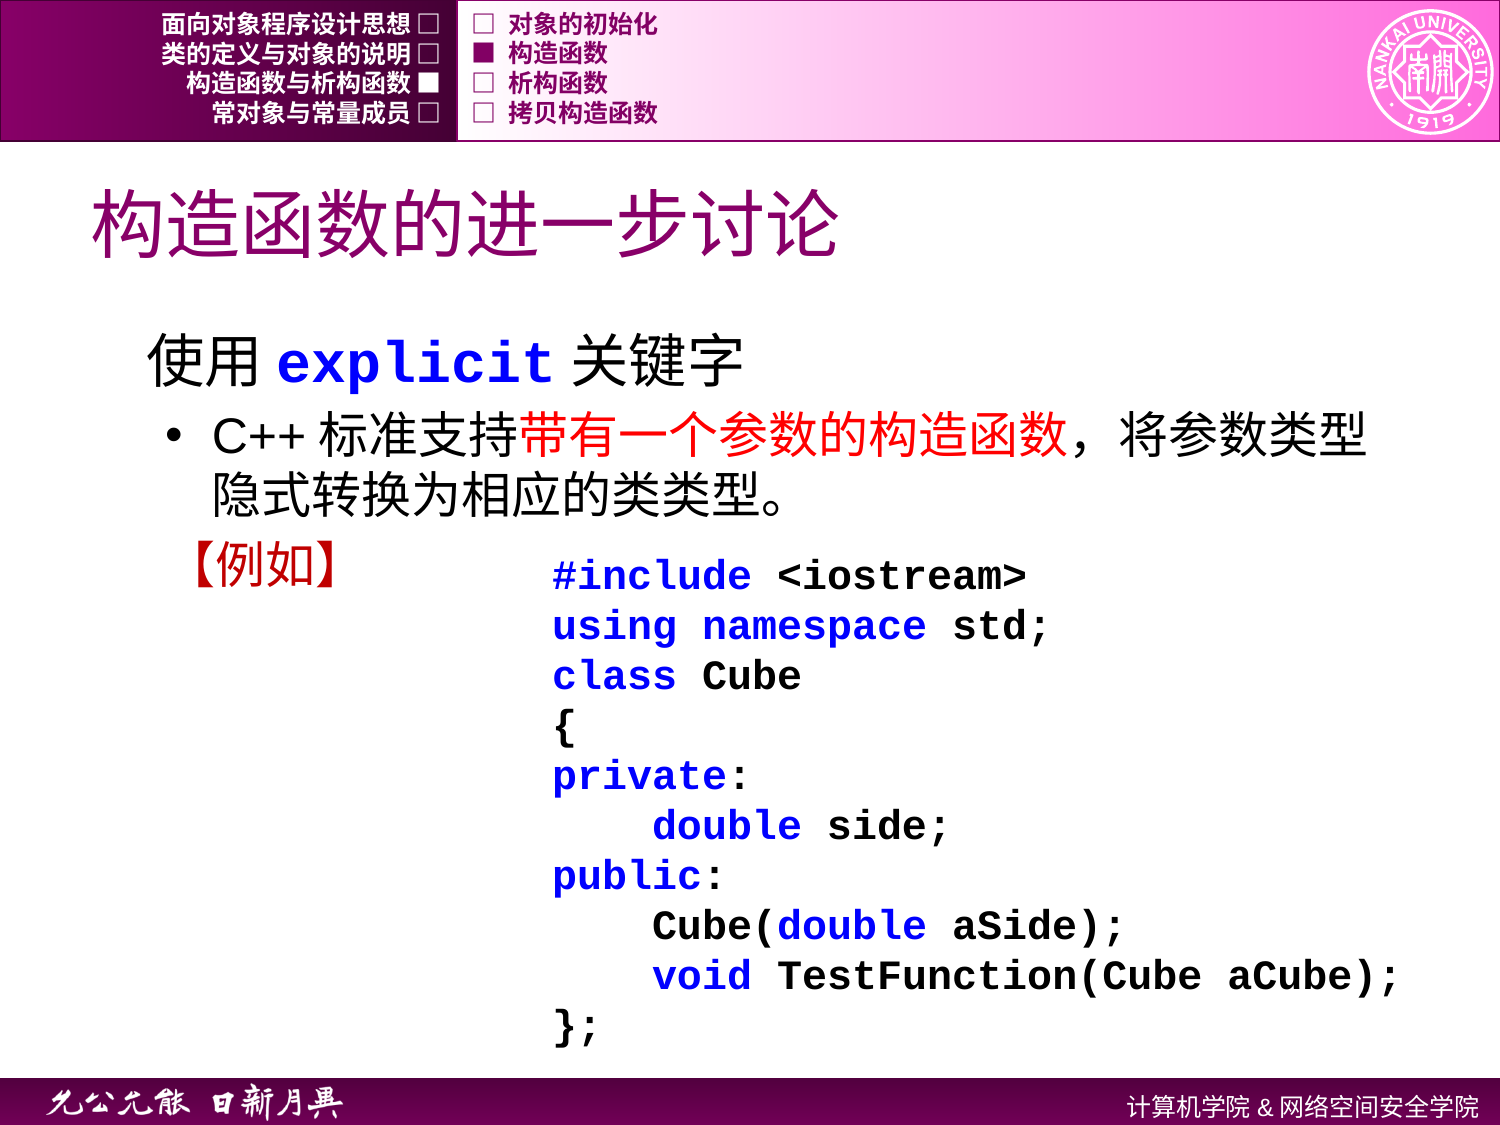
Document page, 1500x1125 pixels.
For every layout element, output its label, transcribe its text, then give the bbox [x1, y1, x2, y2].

text_box 面向对象程序设计思想 □ [0, 7, 455, 36]
picture [35, 1081, 356, 1122]
text_box 类的定义与对象的说明 □ [0, 36, 455, 66]
text_box 构造函数与析构函数 ■ [0, 66, 455, 95]
title 构造函数的进一步讨论 [74, 163, 1426, 282]
text_box □ 析构函数 [455, 66, 1361, 95]
text_box #include <iostream> using namespace std; class Cube { private: double side; public: Cube(double aSide); void TestFunction(Cube aCube); }; [537, 540, 1461, 1056]
text_box ■ 构造函数 [455, 36, 1361, 66]
text_box □ 拷贝构造函数 [455, 95, 1361, 129]
text_box □ 对象的初始化 [455, 7, 1361, 36]
list 使用explicit关键字 C++标准支持带有一个参数的构造函数，将参数类型隐式转换为相应的类类型。 【例如】 [74, 316, 1426, 1055]
text_box 常对象与常量成员 □ [0, 95, 455, 129]
